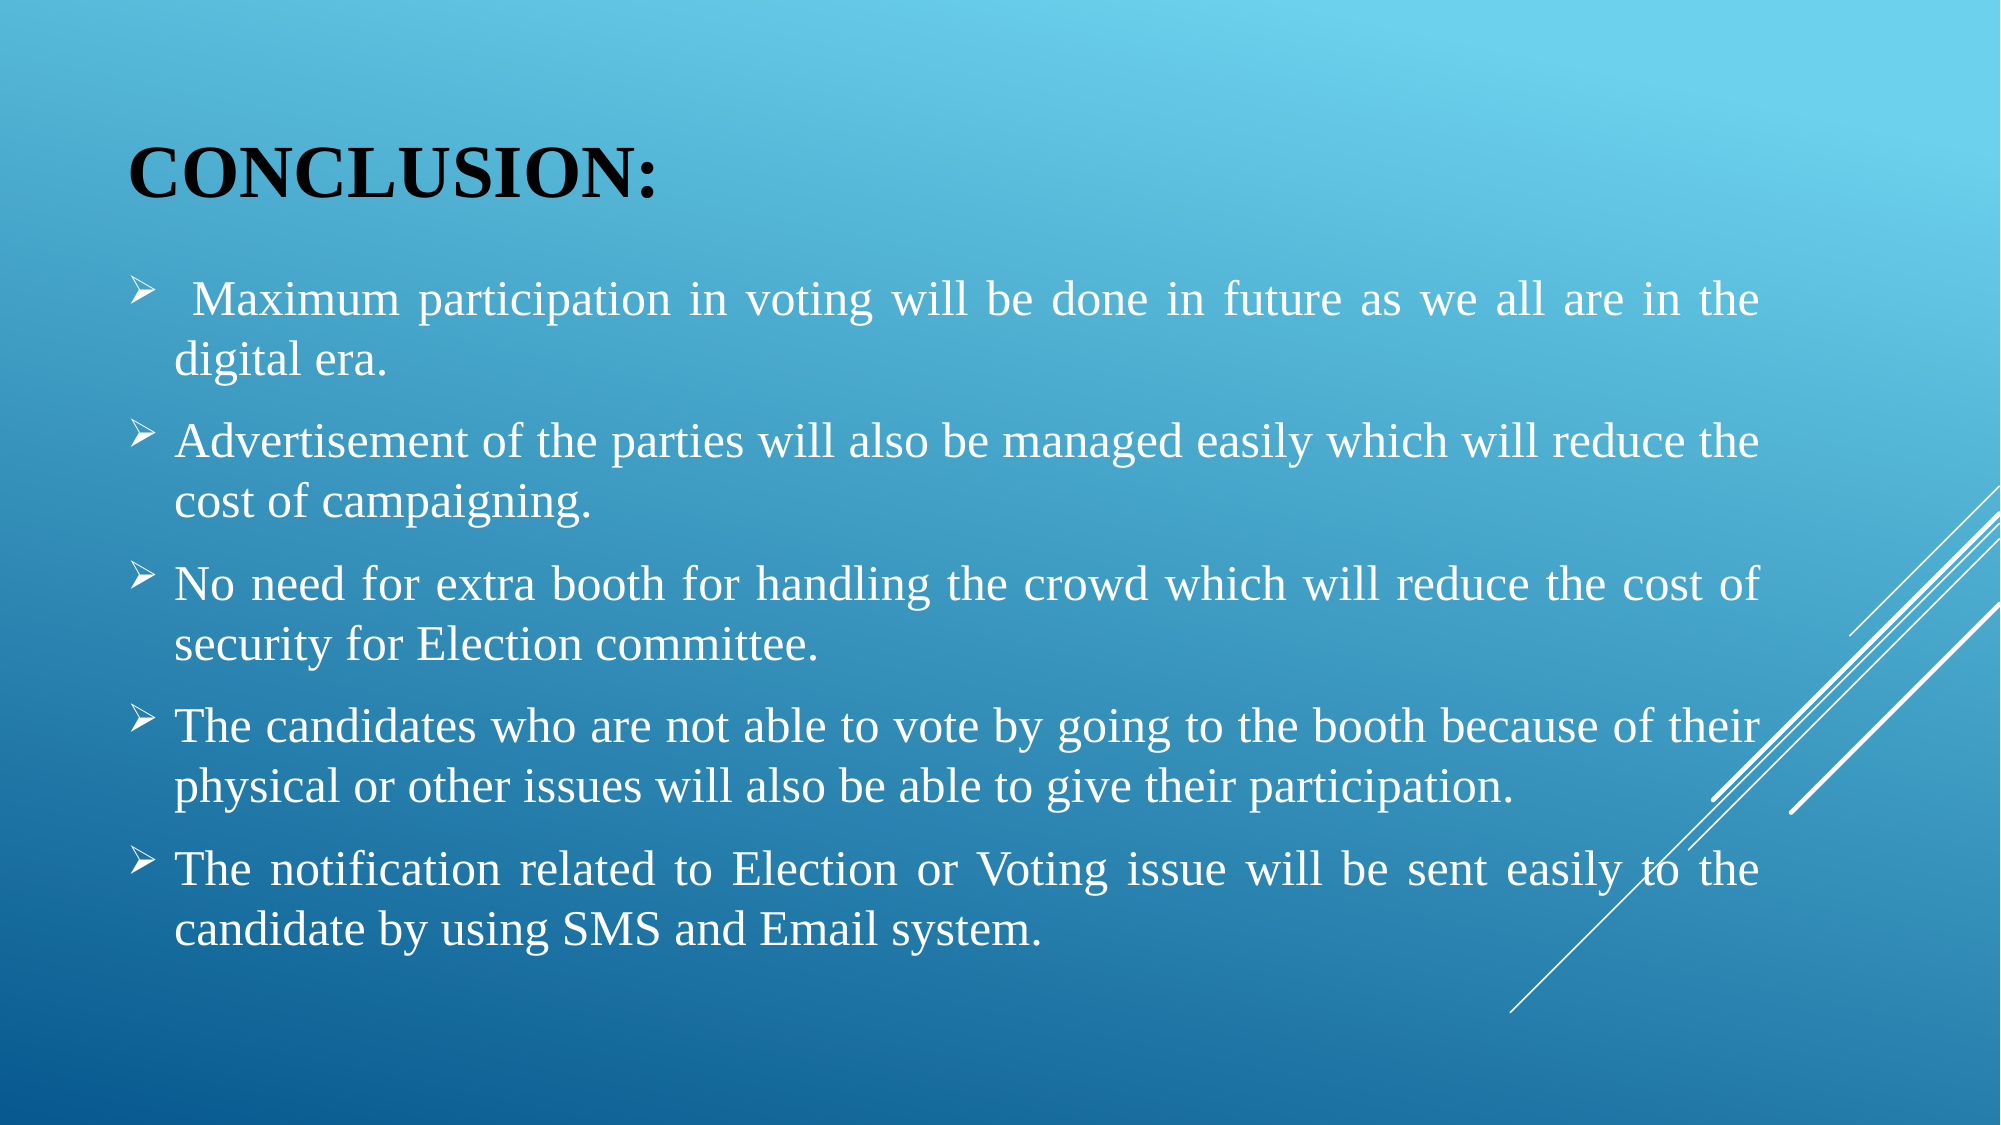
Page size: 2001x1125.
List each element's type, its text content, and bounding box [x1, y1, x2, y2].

title CONCLUSION: [112, 76, 1513, 220]
list Maximum participation in voting will be done in future as we all are in the digital era. Advertisement of the parties will also be managed easily which will reduce the cost of campaigning. No need for extra booth for handling the crowd which will reduce the cost of security for Election committee. The candidates who are not able to vote by going to the booth because of their physical or other issues will also be able to give their participation. The notification related to Election or Voting issue will be sent easily to the candidate by using SMS and Email system. [112, 257, 1777, 984]
